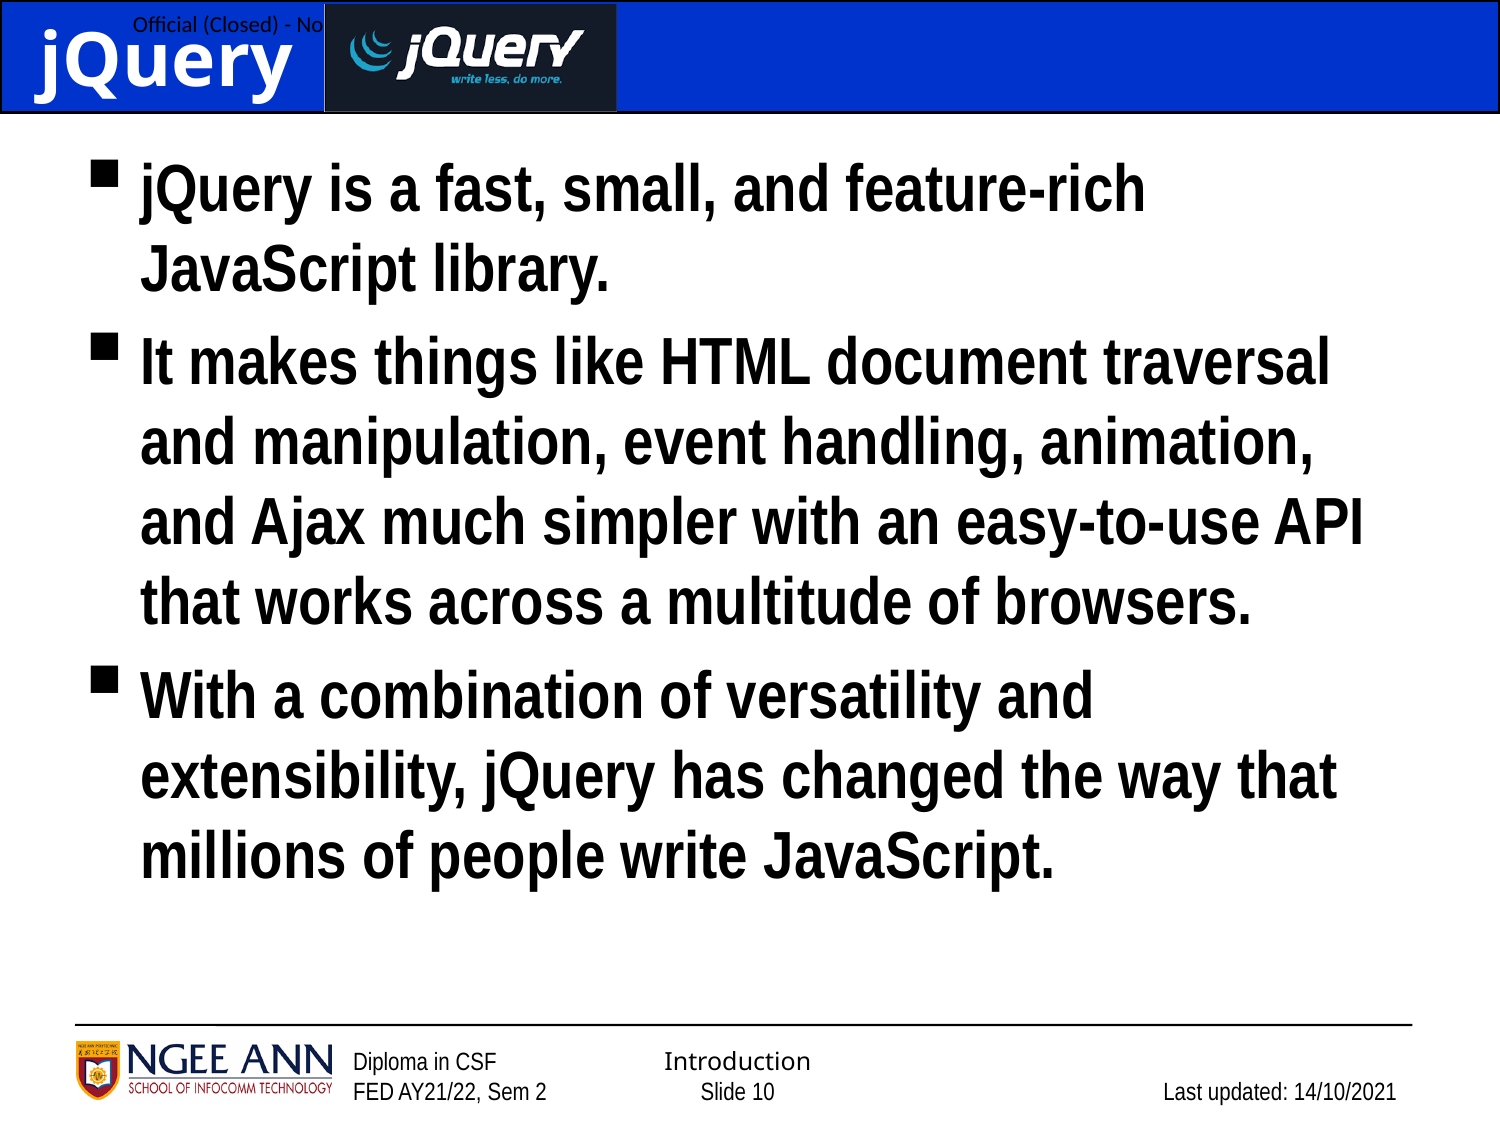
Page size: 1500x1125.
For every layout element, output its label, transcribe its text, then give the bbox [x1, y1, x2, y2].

picture [324, 3, 618, 112]
list jQuery is a fast, small, and feature-rich JavaScript library. It makes things like HTML document traversal and manipulation, event handling, animation, and Ajax much simpler with an easy-to-use API that works across a multitude of browsers. With a combination of versatility and extensibility, jQuery has changed the way that millions of people write JavaScript. [68, 137, 1407, 988]
picture [76, 1041, 332, 1100]
title jQuery [23, 0, 1500, 115]
